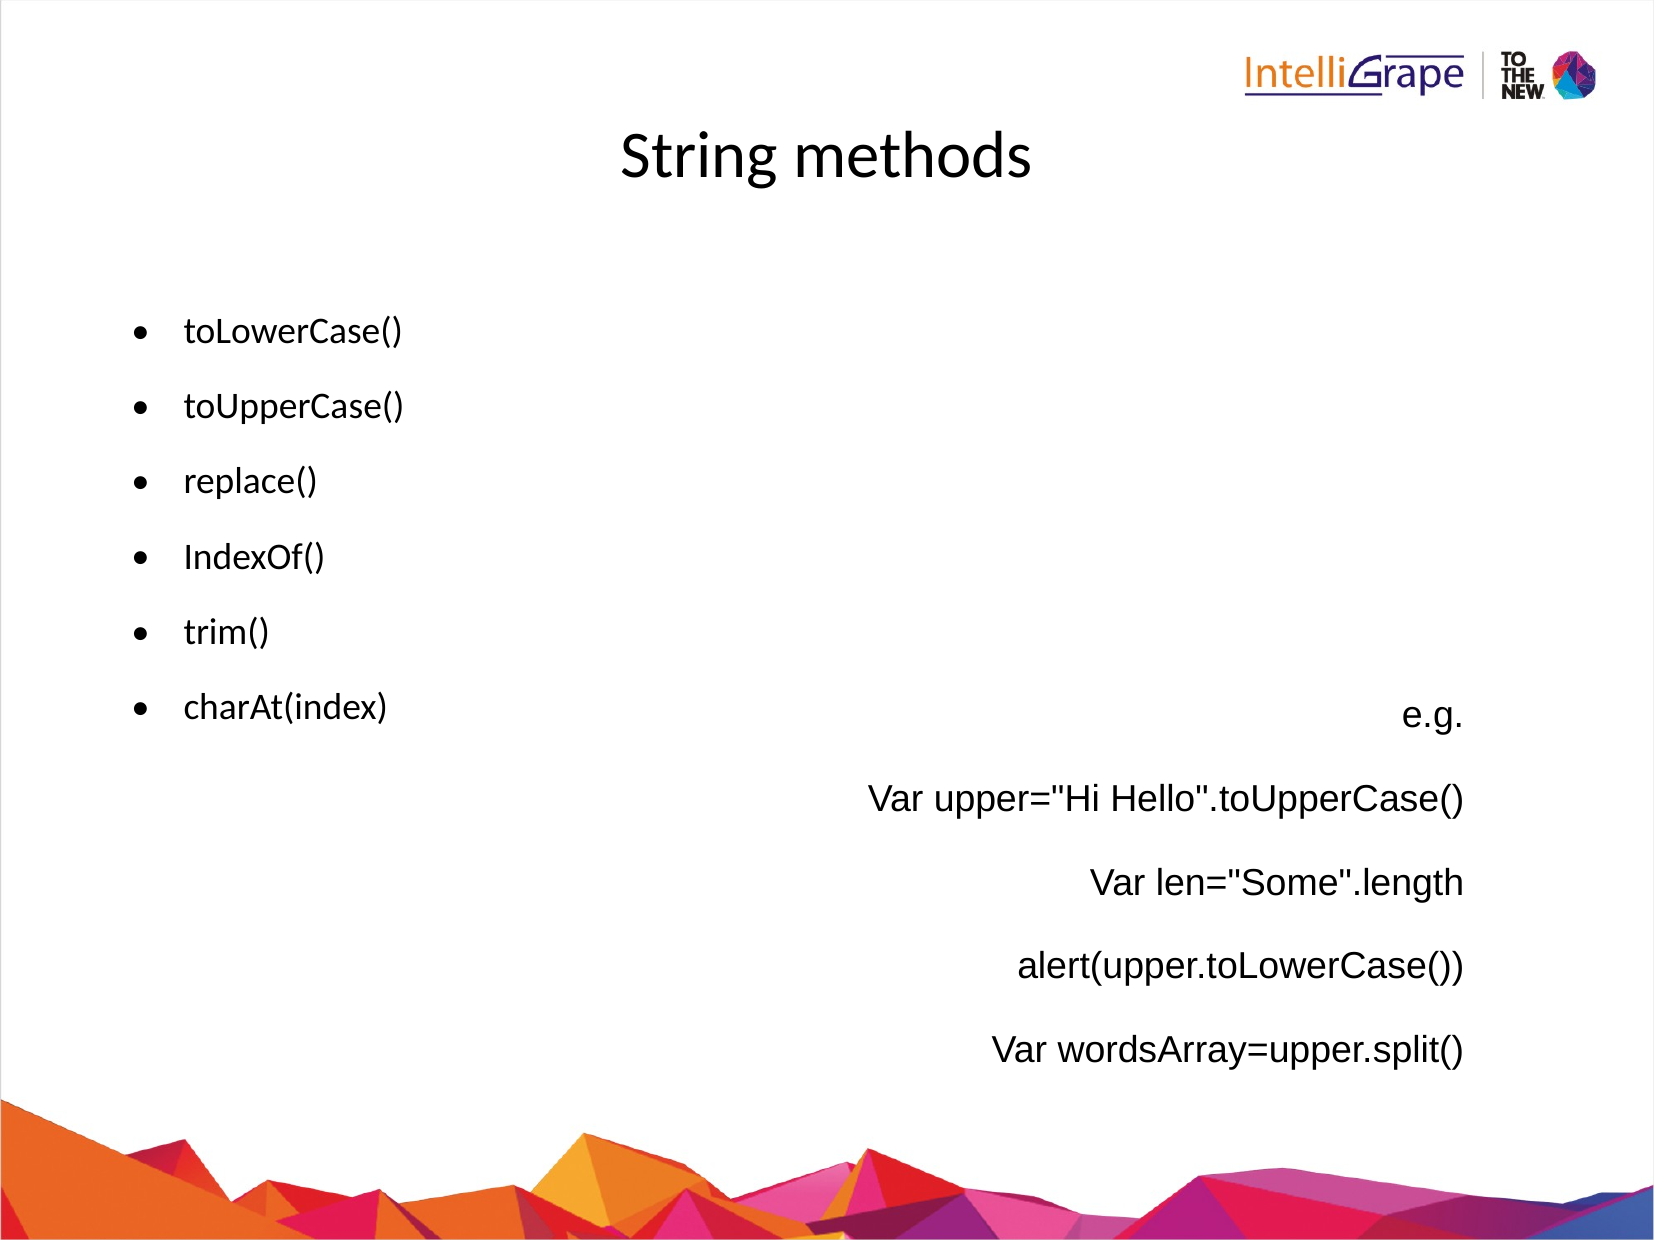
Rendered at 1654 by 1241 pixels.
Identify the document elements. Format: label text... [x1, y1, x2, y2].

list toLowerCase() toUpperCase() replace() IndexOf() trim() charAt(index) [116, 307, 1467, 1036]
text_box e.g. Var upper="Hi Hello".toUpperCase() Var len="Some".length alert(upper.toLowerCase()) Var wordsArray=upper.split() [179, 684, 1480, 1078]
picture [0, 0, 1654, 1240]
title String methods [82, 49, 1571, 257]
